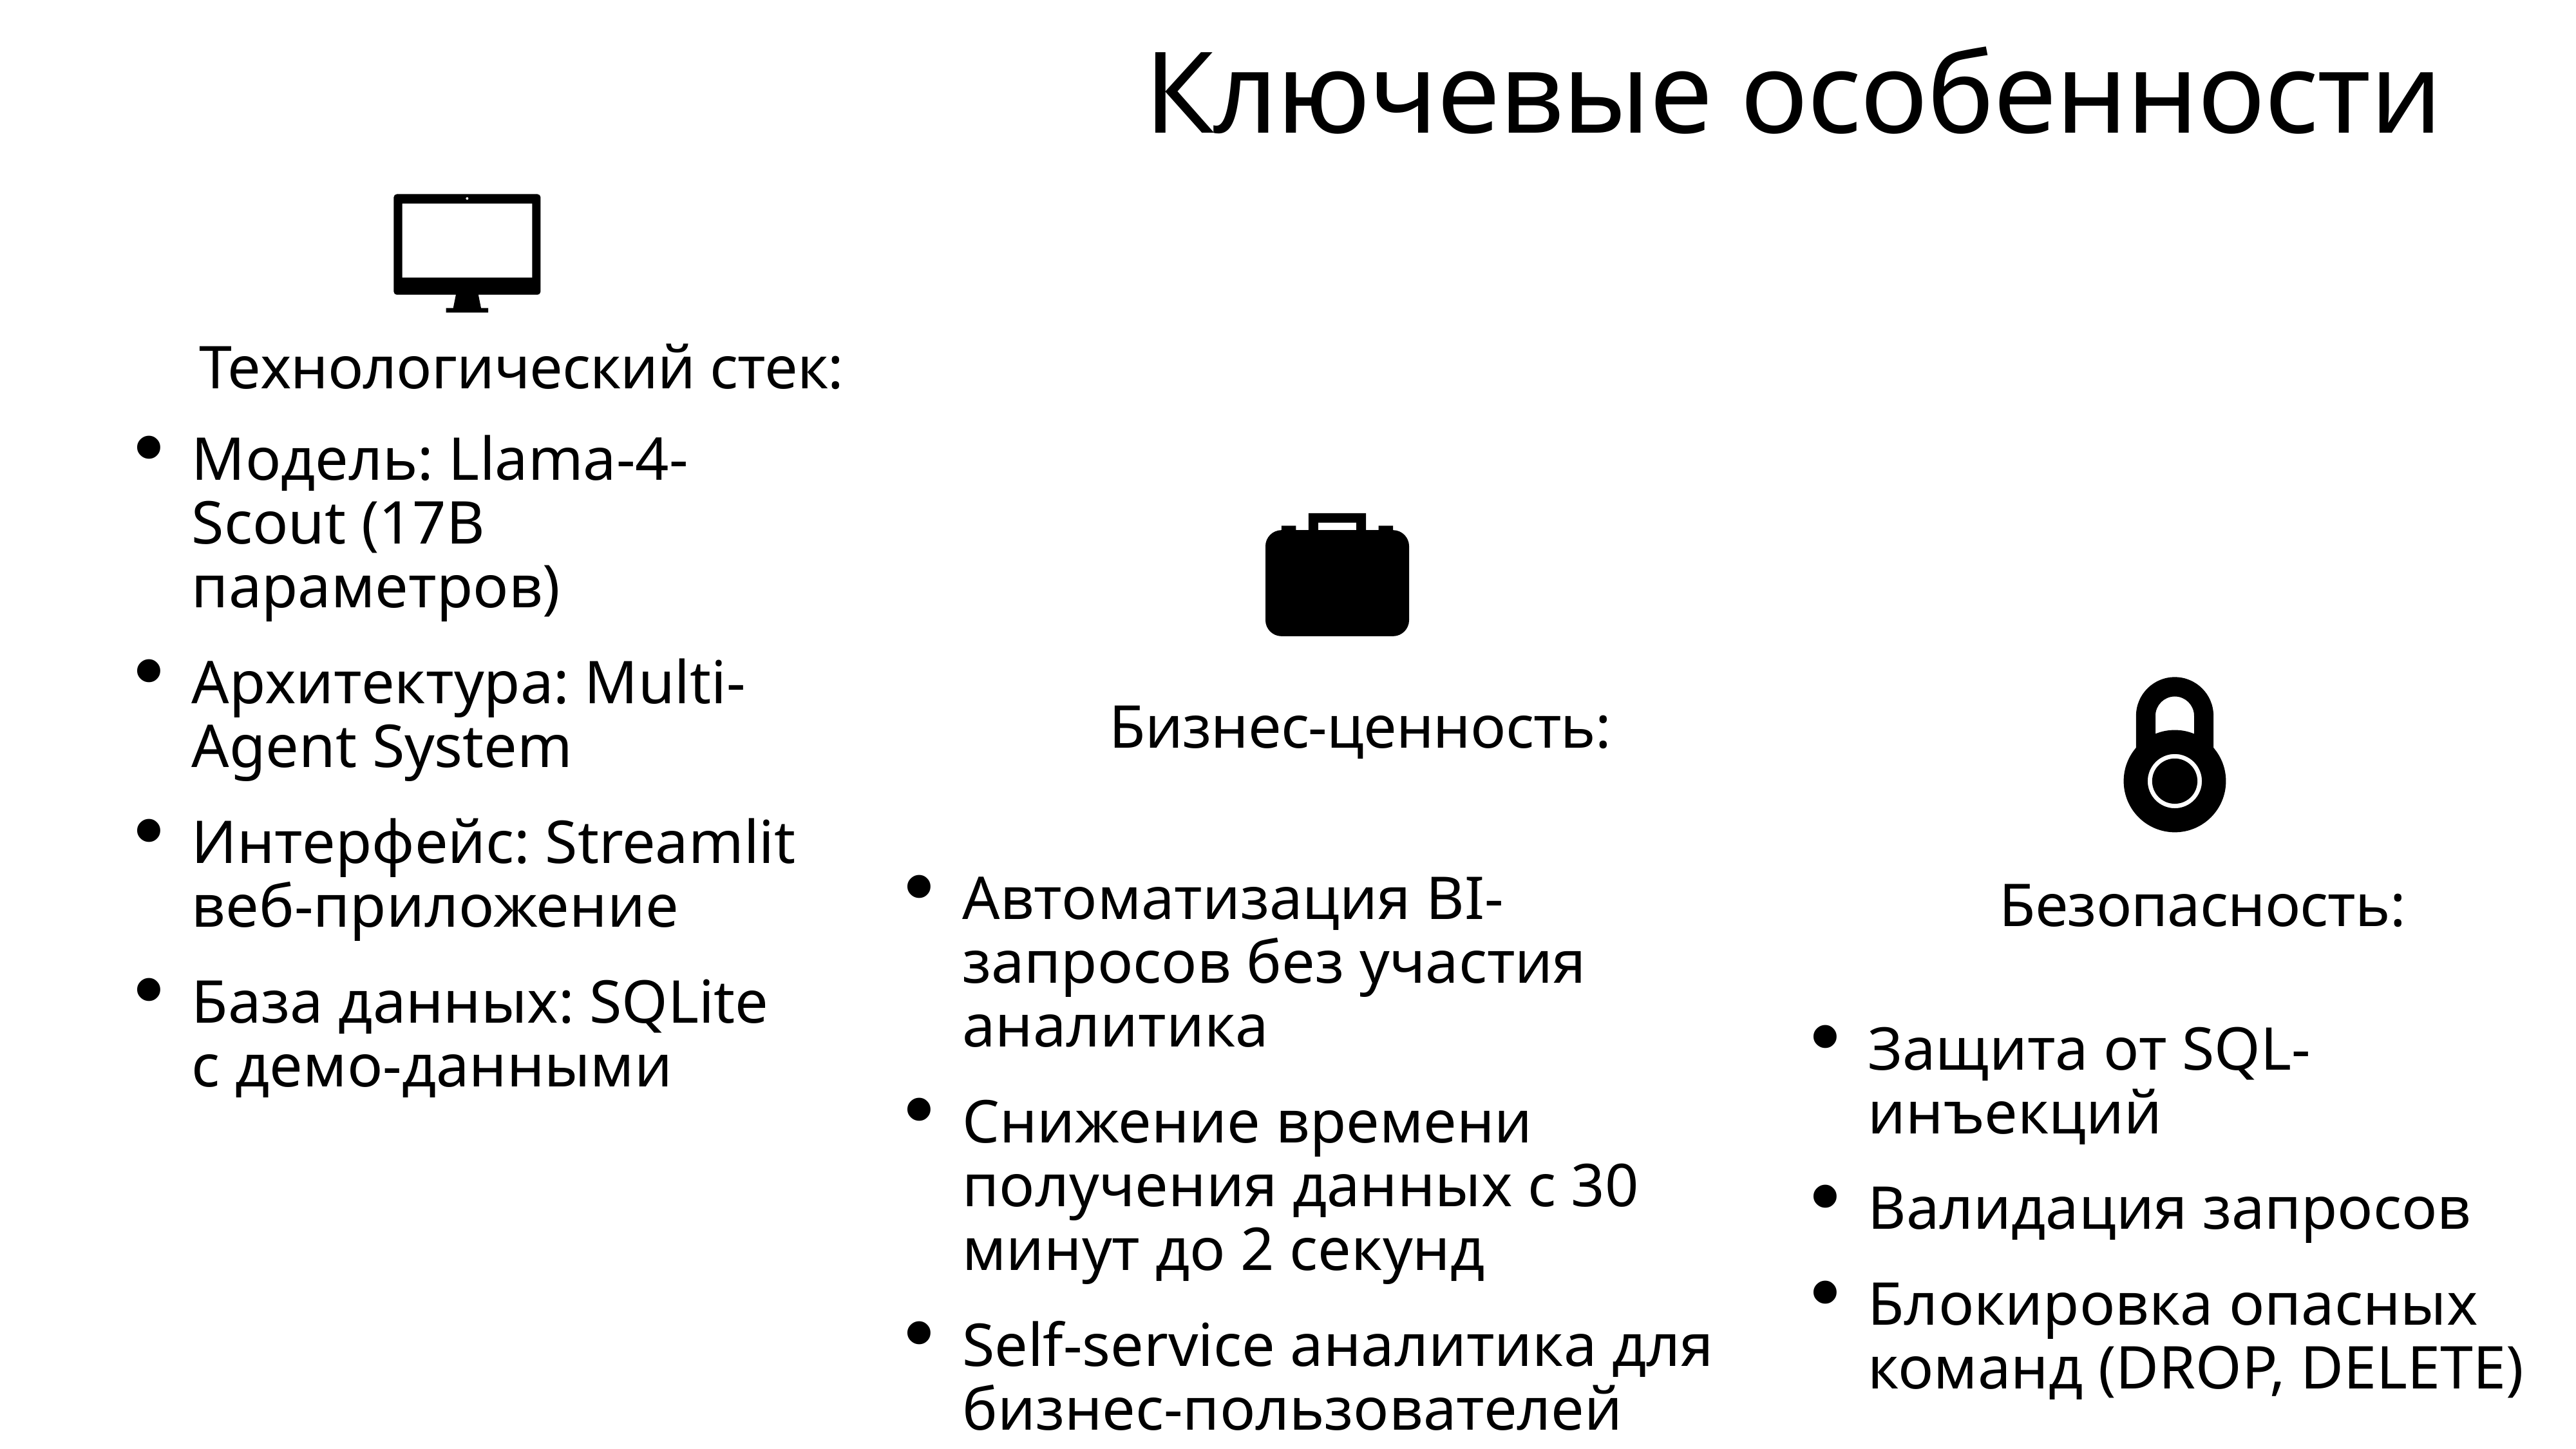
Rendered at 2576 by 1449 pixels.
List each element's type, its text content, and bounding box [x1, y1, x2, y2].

list Технологический стек: [0, 324, 1681, 413]
list Модель: Llama-4-Scout (17B параметров) Архитектура: Multi-Agent System Интерфейс: Streamlit веб-приложение База данных: SQLite с демо-данными [128, 423, 806, 1321]
text_box [1265, 513, 1410, 636]
title Ключевые особенности [634, 41, 2576, 224]
text_box Автоматизация BI-запросов без участия аналитика Снижение времени получения данных с 30 минут до 2 секунд Self-service аналитика для бизнес-пользователей [899, 863, 1776, 1448]
text_box Бизнес-ценность: [1104, 683, 1617, 766]
text_box [393, 194, 541, 313]
text_box [2123, 677, 2226, 833]
text_box Безопасность: [1994, 862, 2411, 944]
text_box Защита от SQL-инъекций Валидация запросов Блокировка опасных команд (DROP, DELETE) [1804, 1013, 2576, 1407]
